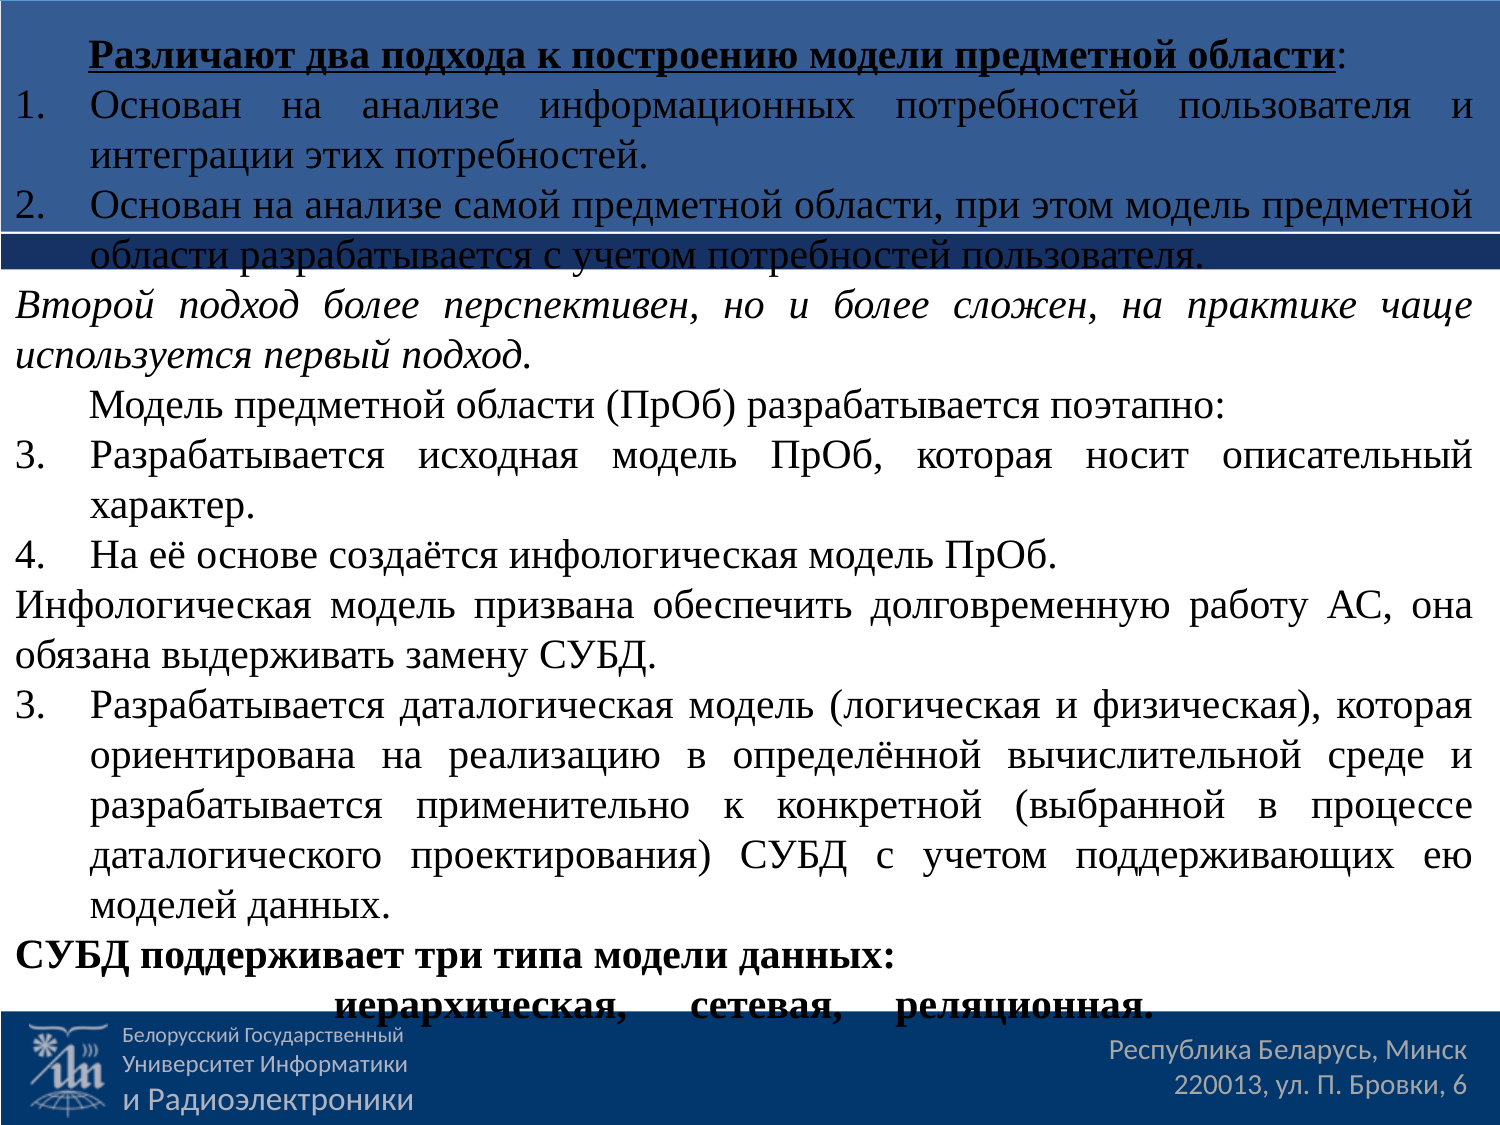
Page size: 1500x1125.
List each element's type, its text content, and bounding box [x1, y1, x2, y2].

text_box Различают два подхода к построению модели предметной области: Основан на анализе информационных потребностей пользователя и интеграции этих потребностей. Основан на анализе самой предметной области, при этом модель предметной области разрабатывается с учетом потребностей пользователя. Второй подход более перспективен, но и более сложен, на практике чаще используется первый подход. Модель предметной области (ПрОб) разрабатывается поэтапно: Разрабатывается исходная модель ПрОб, которая носит описательный характер. На её основе создаётся инфологическая модель ПрОб. Инфологическая модель призвана обеспечить долговременную работу АС, она обязана выдерживать замену СУБД. Разрабатывается даталогическая модель (логическая и физическая), которая ориентирована на реализацию в определённой вычислительной среде и разрабатывается применительно к конкретной (выбранной в процессе даталогического проектирования) СУБД с учетом поддерживающих ею моделей данных. СУБД поддерживает три типа модели данных: иерархическая, сетевая, реляционная. [0, 19, 1489, 1035]
picture [29, 1035, 108, 1118]
